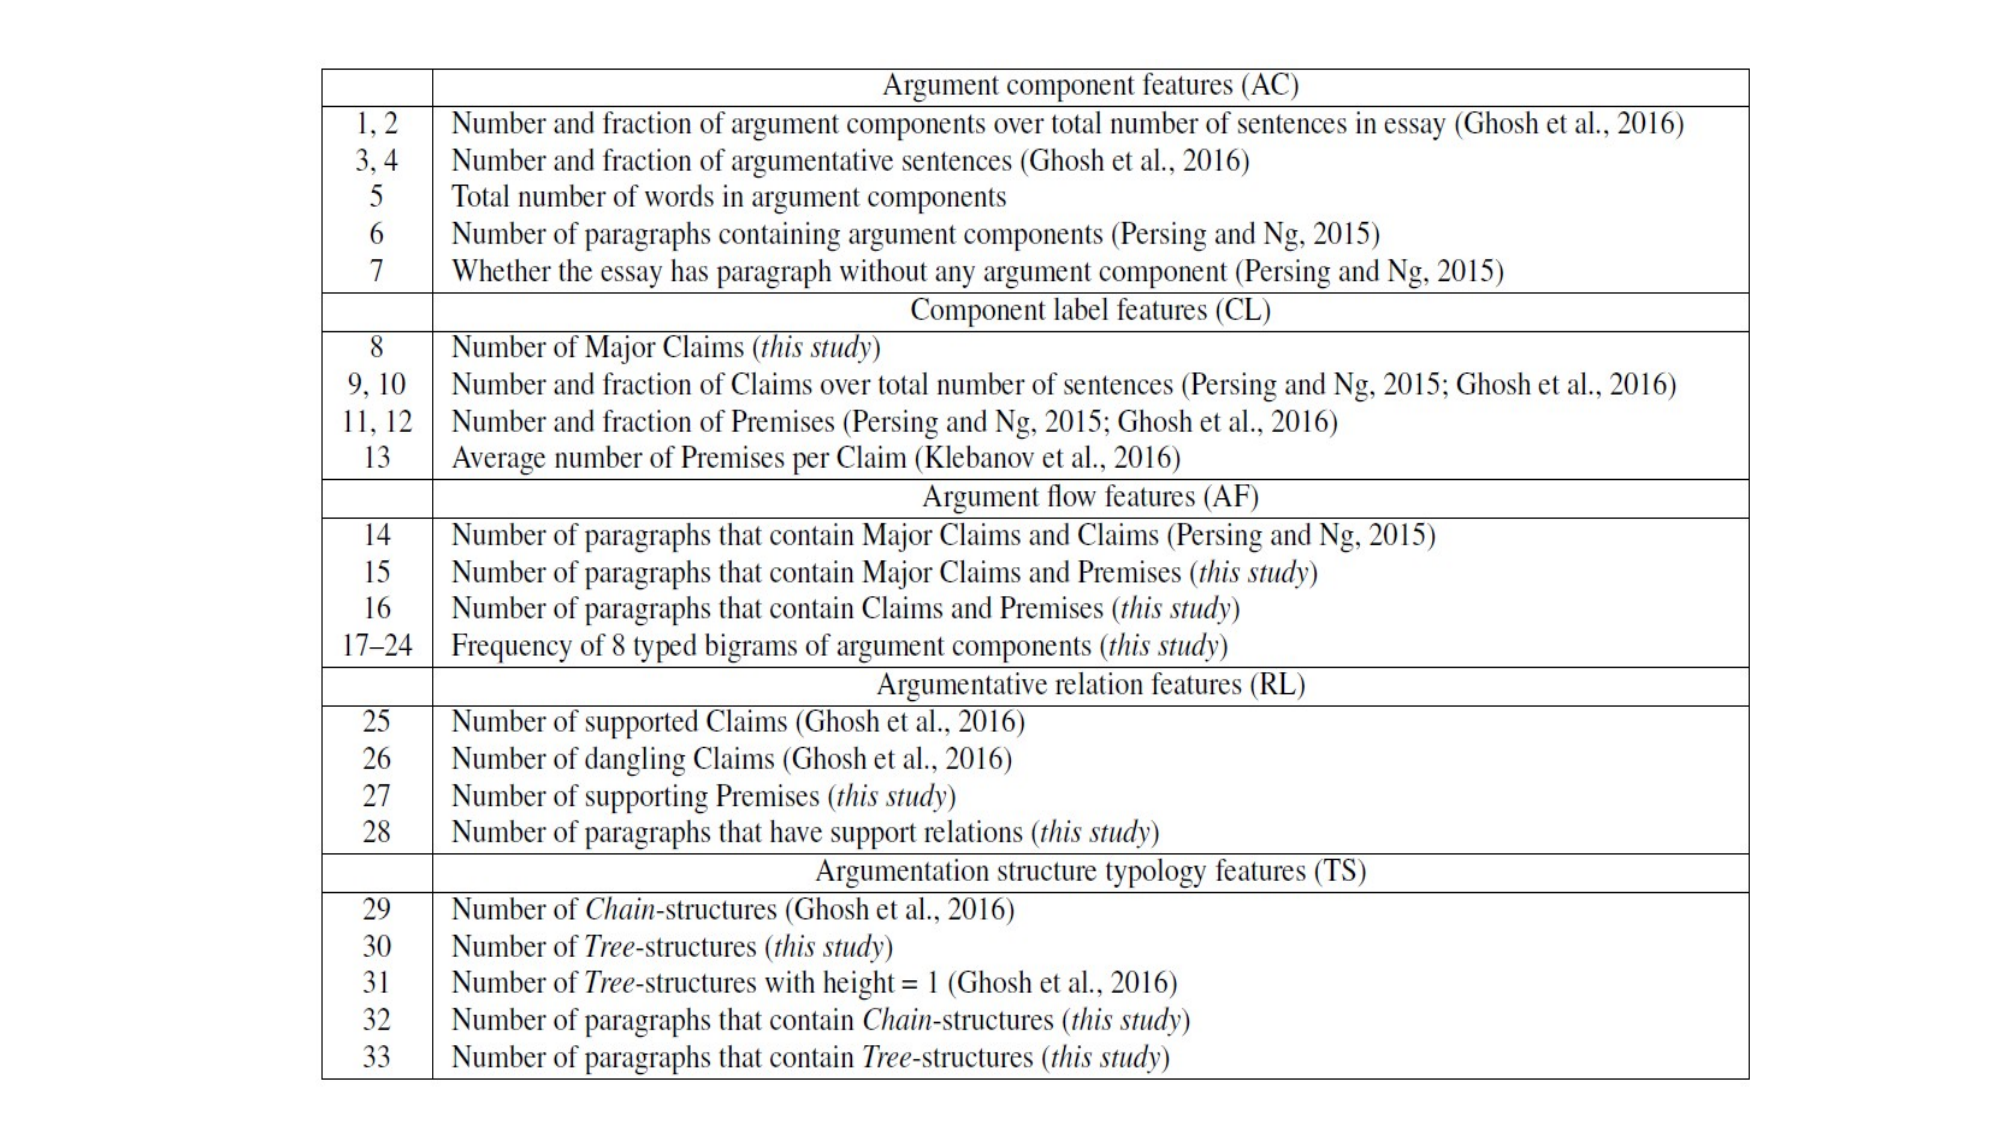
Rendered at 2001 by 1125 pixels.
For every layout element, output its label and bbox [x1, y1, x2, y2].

list [277, 59, 1774, 1092]
